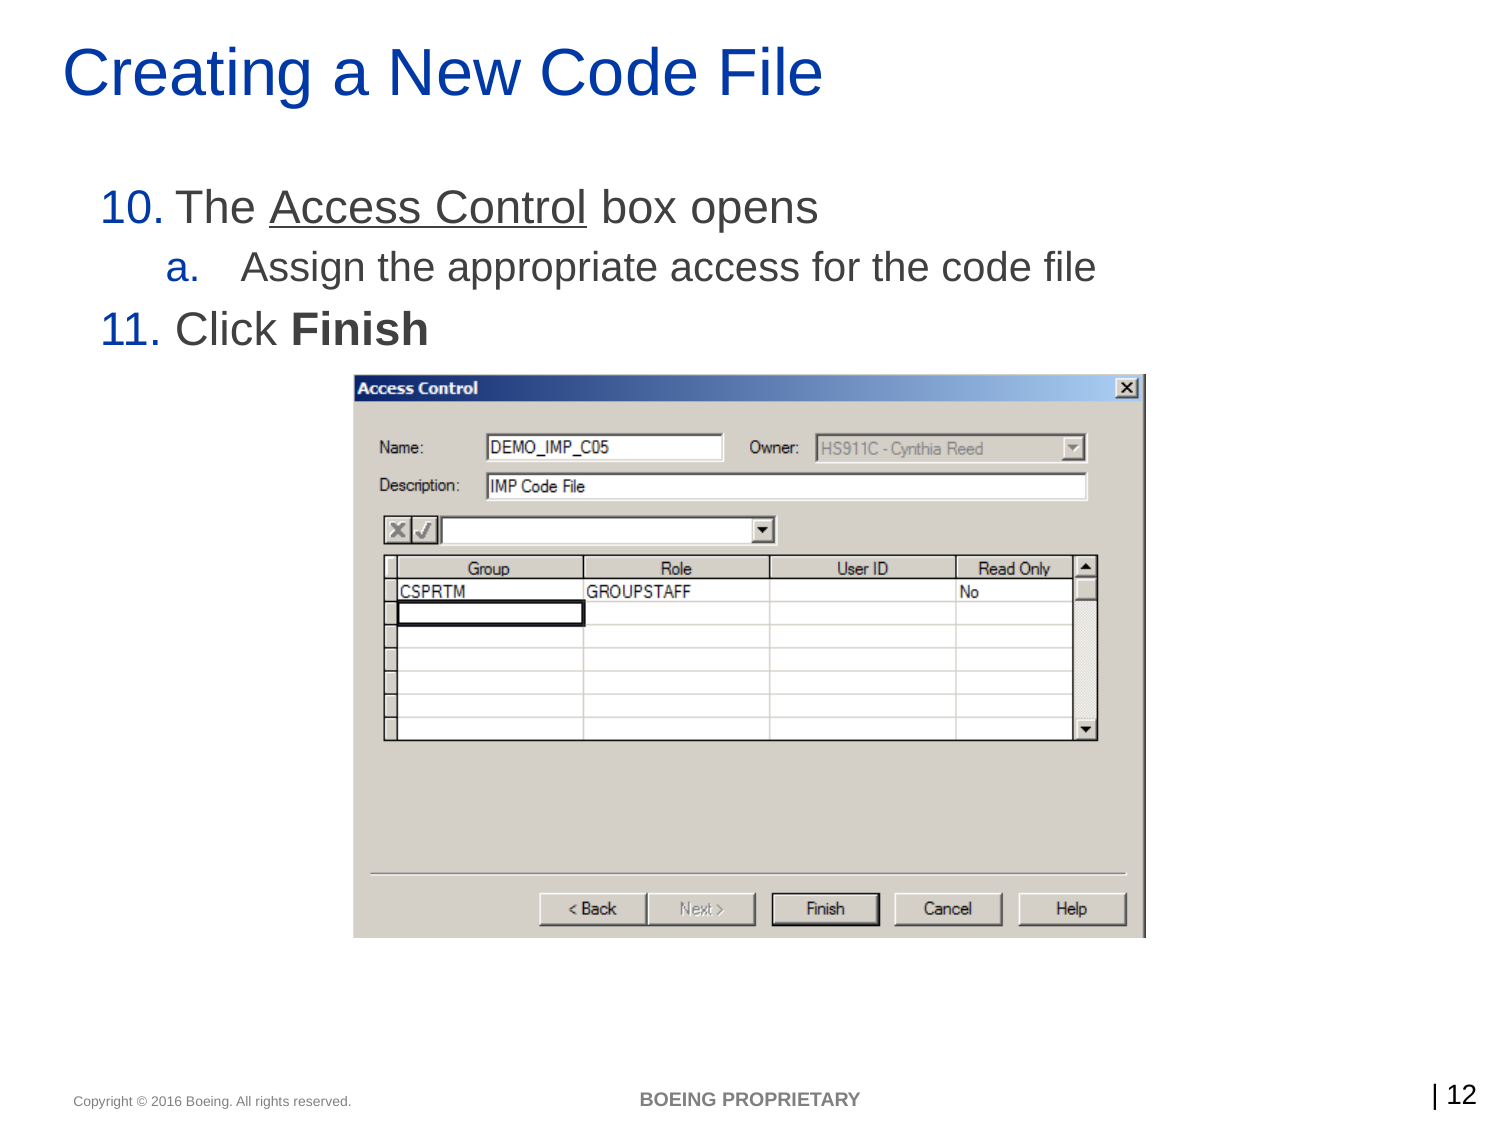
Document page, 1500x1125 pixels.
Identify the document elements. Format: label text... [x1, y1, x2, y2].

picture [352, 374, 1146, 938]
list The Access Control box opens Assign the appropriate access for the code file Click Finish [99, 182, 1388, 453]
slide_number 12 [1088, 1057, 1480, 1112]
footer BOEING PROPRIETARY [487, 1044, 1013, 1111]
title Creating a New Code File [62, 37, 1388, 111]
